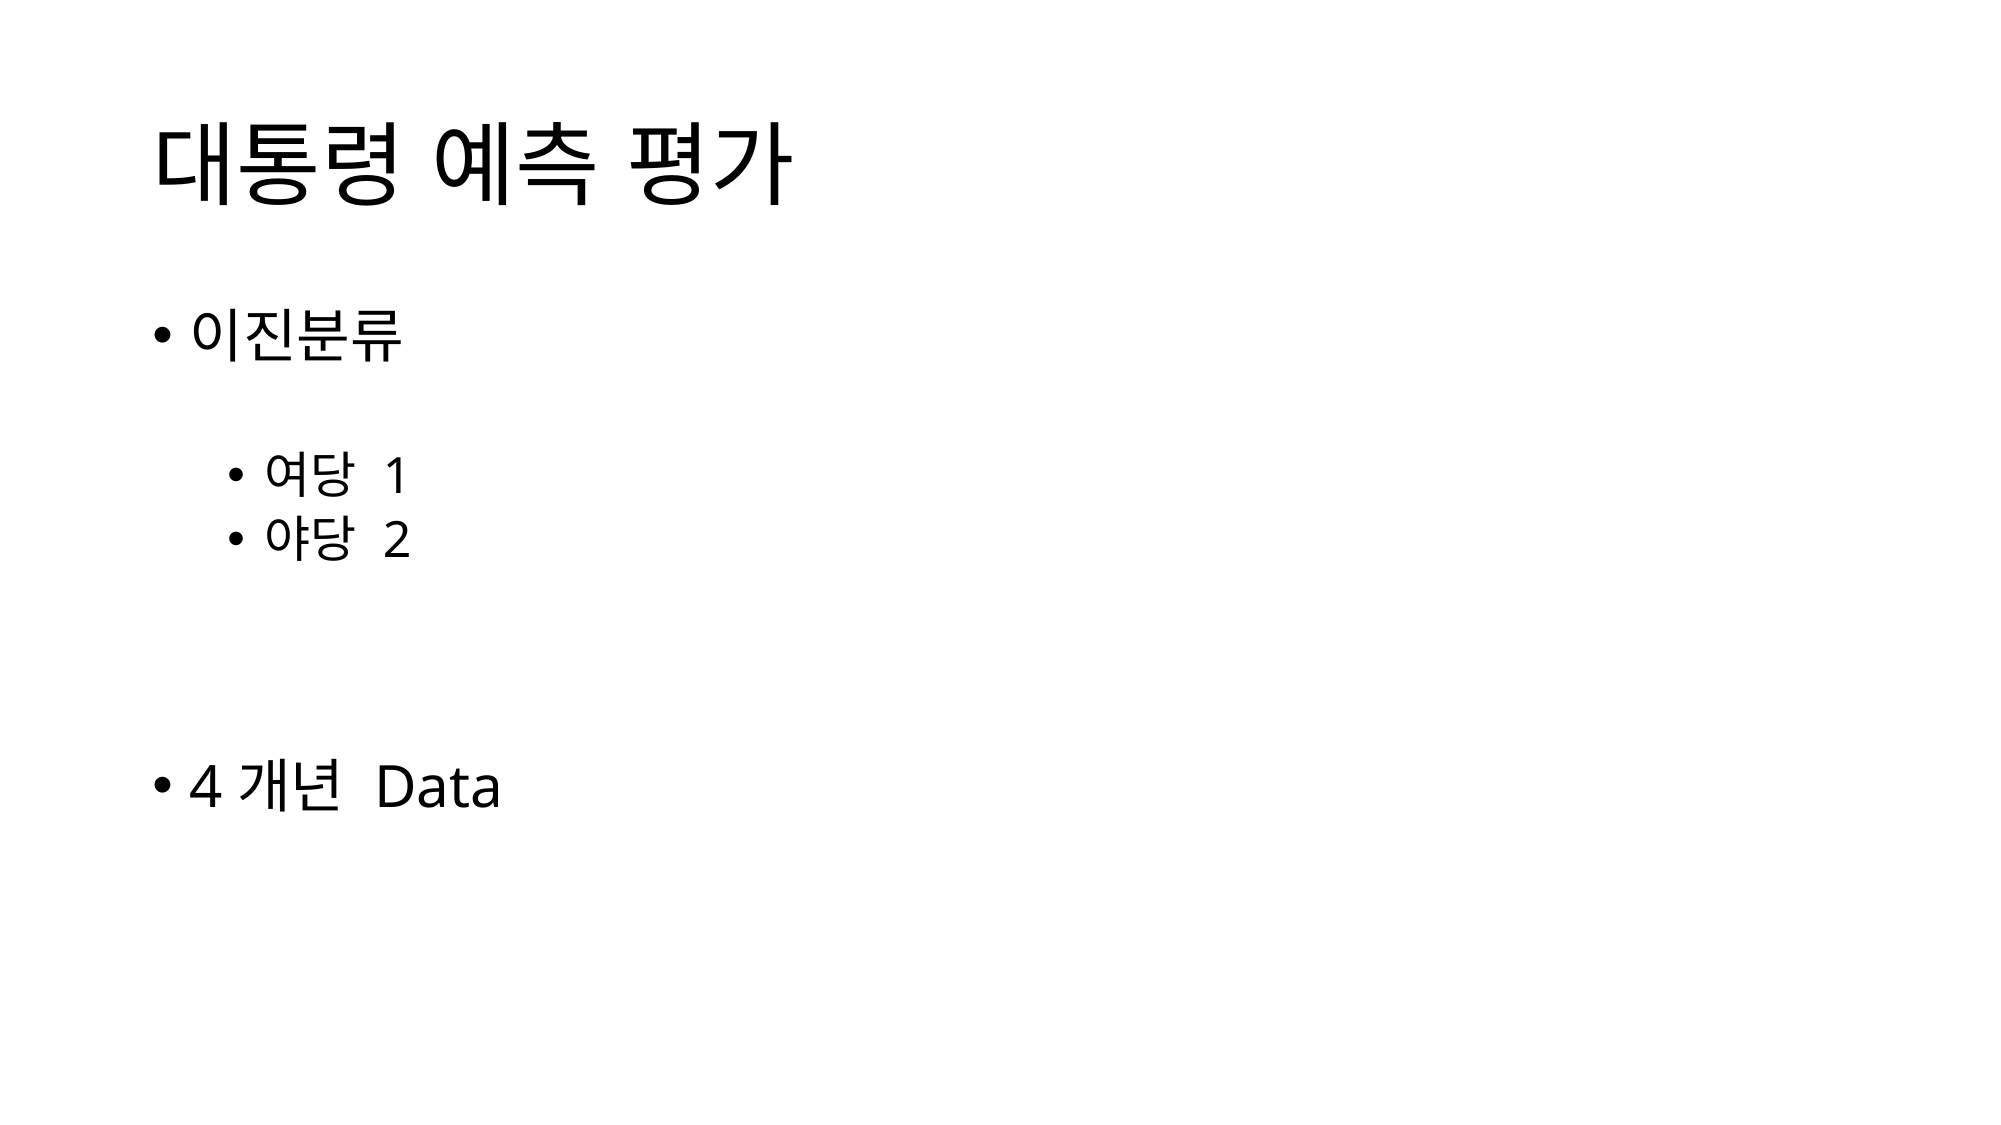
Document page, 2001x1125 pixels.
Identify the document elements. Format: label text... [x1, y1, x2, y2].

list 이진분류 여당 1 야당 2 4개년 Data [137, 299, 1863, 1014]
title 대통령 예측 평가 [137, 59, 1863, 278]
